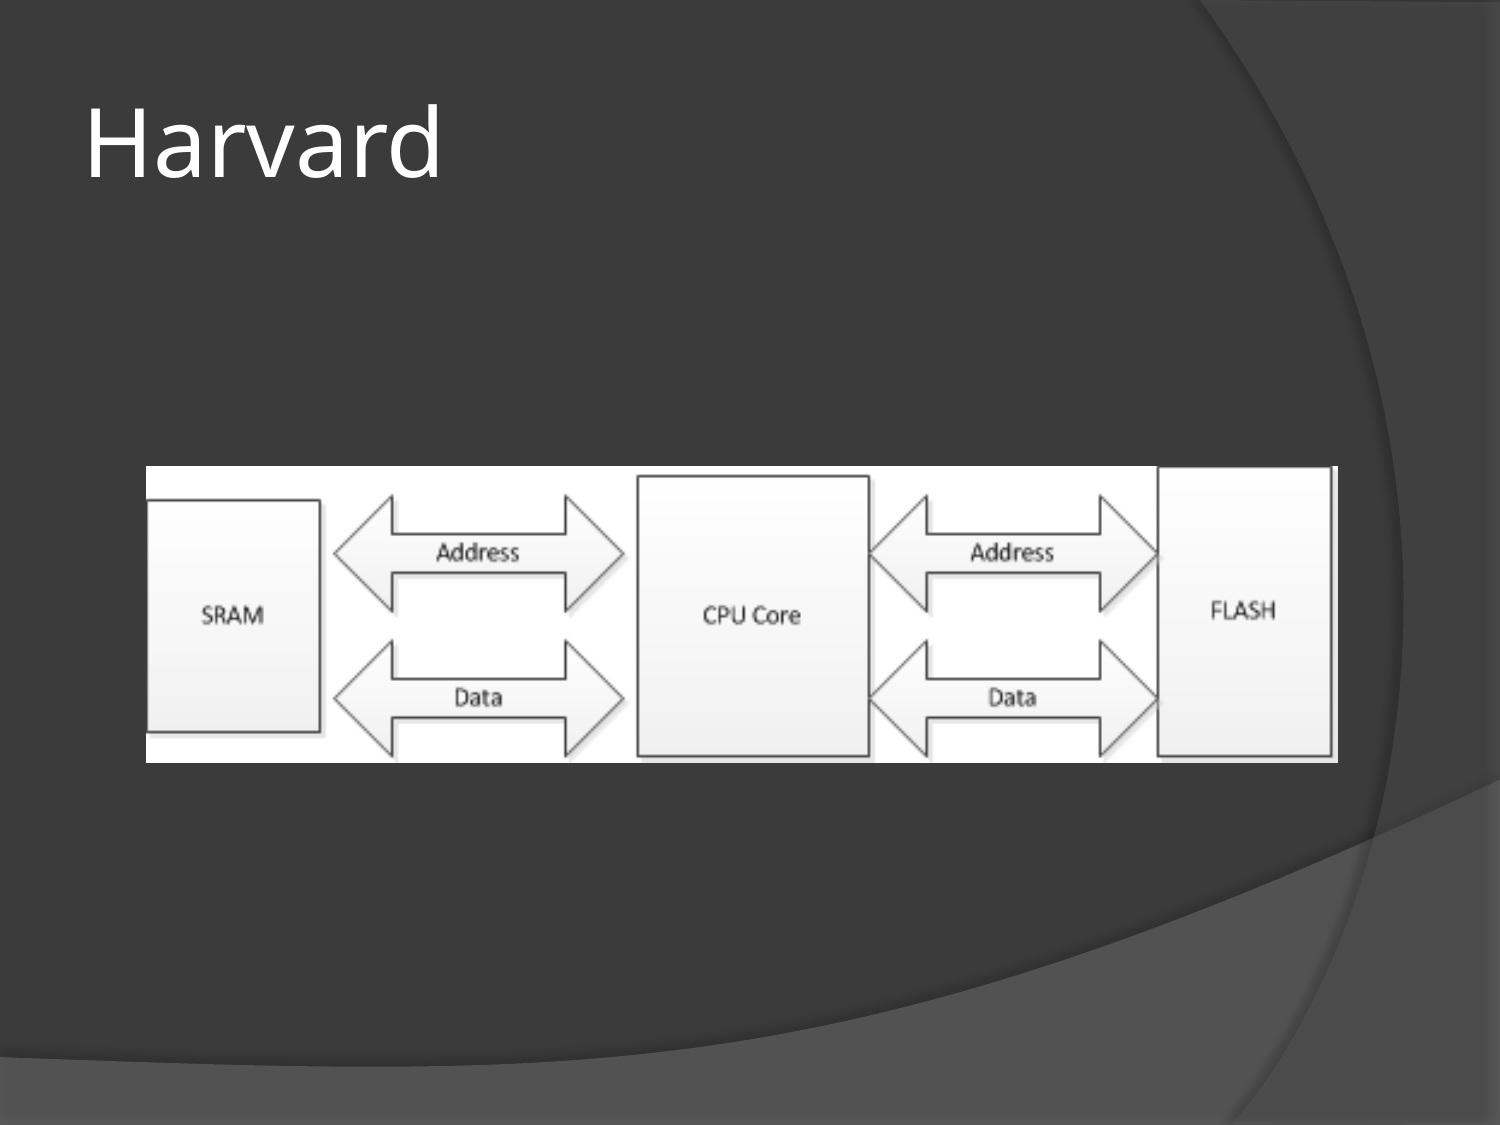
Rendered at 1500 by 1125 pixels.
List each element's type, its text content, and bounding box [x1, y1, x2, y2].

picture [146, 466, 1339, 763]
title Harvard [75, 45, 1300, 233]
